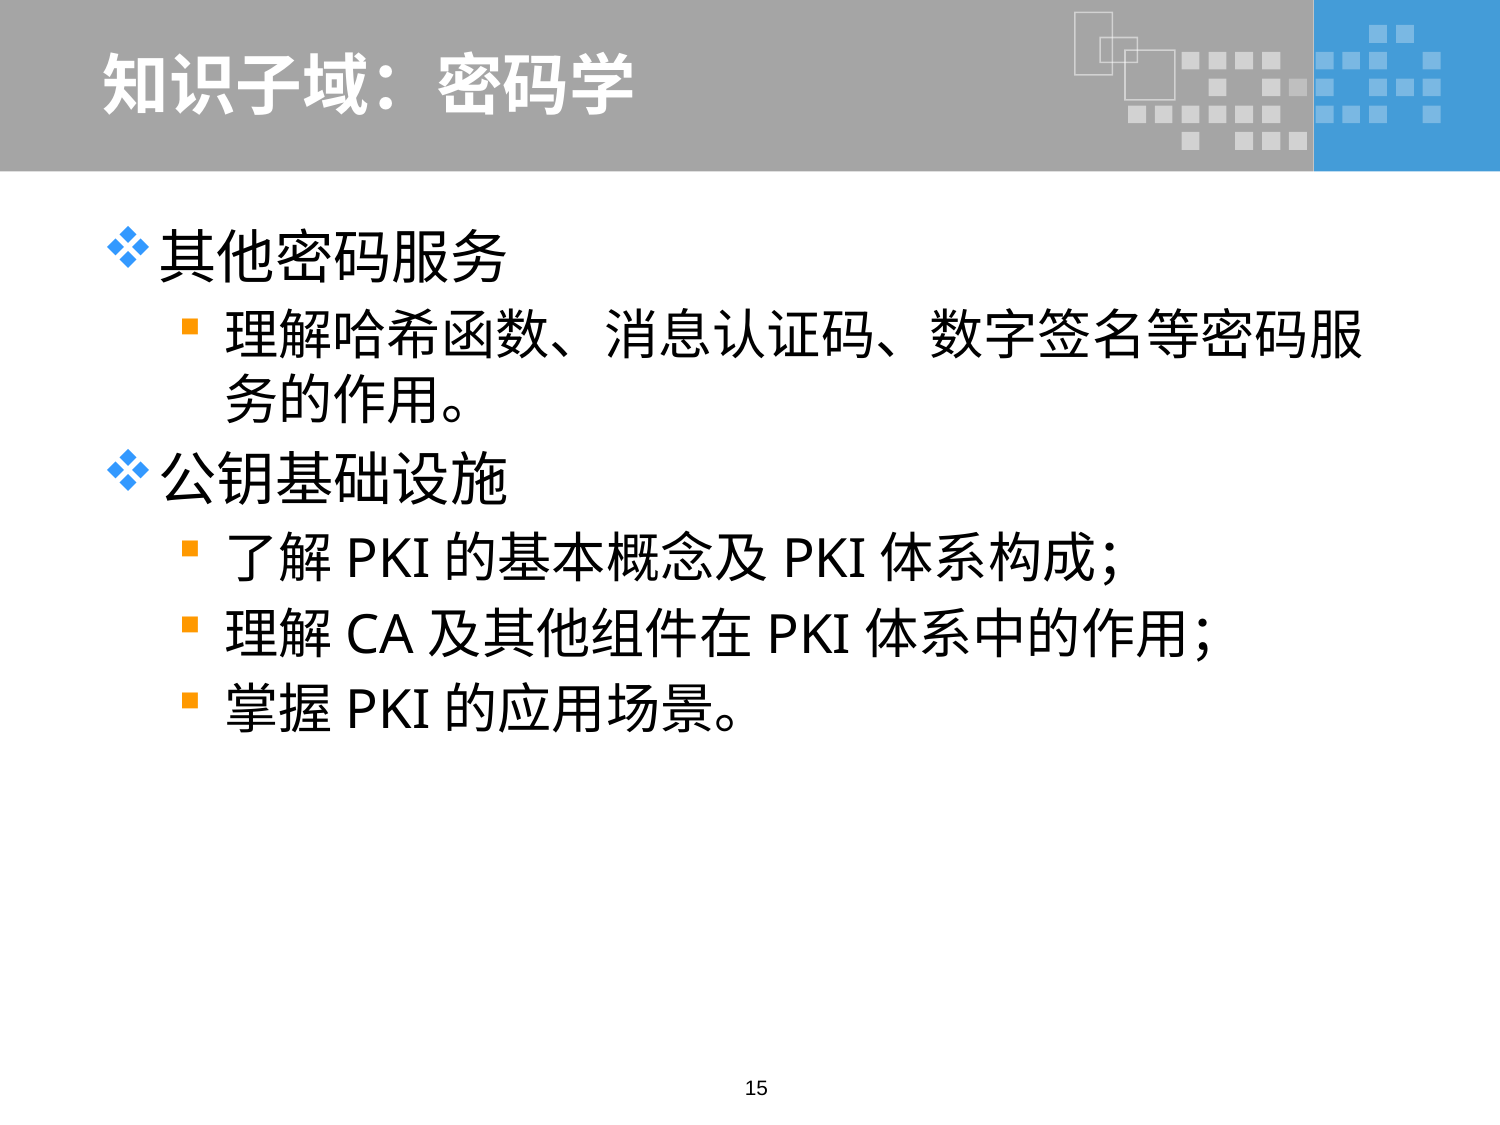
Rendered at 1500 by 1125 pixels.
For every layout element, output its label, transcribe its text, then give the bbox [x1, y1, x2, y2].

list 其他密码服务 理解哈希函数、消息认证码、数字签名等密码服务的作用。 公钥基础设施 了解PKI的基本概念及PKI体系构成； 理解CA及其他组件在PKI体系中的作用； 掌握PKI的应用场景。 [87, 212, 1432, 1050]
slide_number 15 [687, 1066, 826, 1111]
title 知识子域：密码学 [87, 42, 1252, 123]
